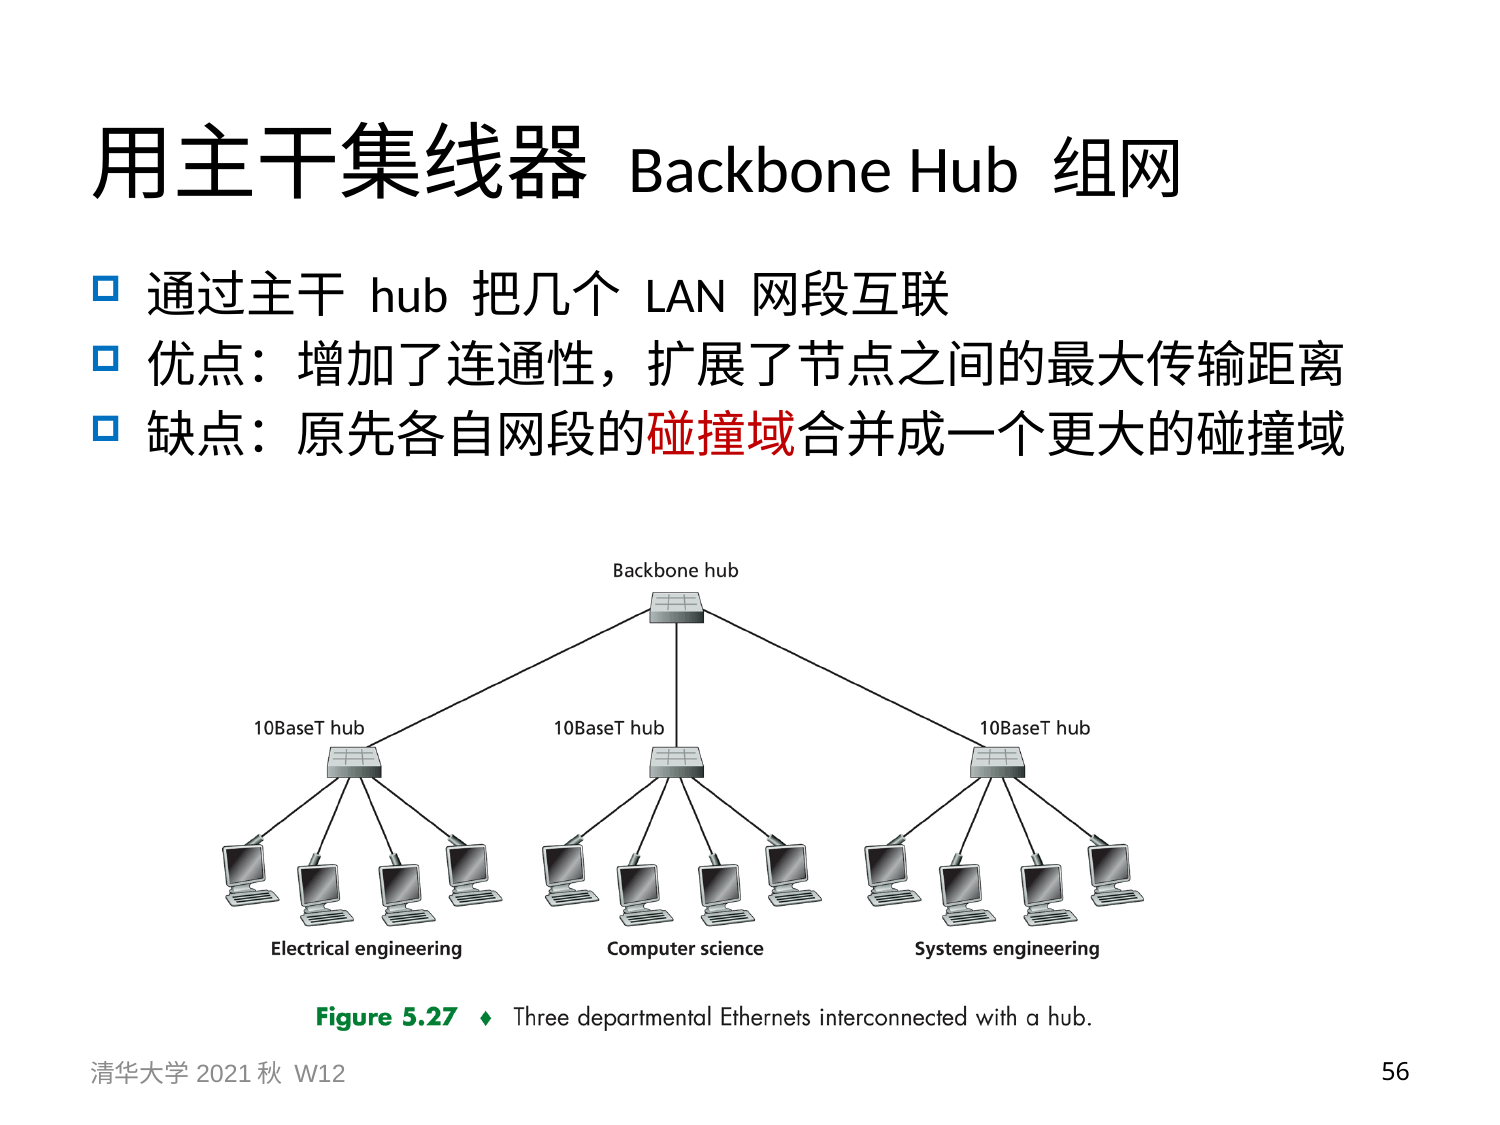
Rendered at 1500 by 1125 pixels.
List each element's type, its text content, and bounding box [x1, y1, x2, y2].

picture [222, 562, 1145, 1031]
slide_number 56 [1074, 1042, 1425, 1103]
title 用主干集线器 Backbone Hub 组网 [75, 75, 1425, 244]
slide_number 清华大学2021秋 W12 [75, 1042, 425, 1103]
list 通过主干 hub 把几个 LAN 网段互联 优点：增加了连通性，扩展了节点之间的最大传输距离 缺点：原先各自网段的碰撞域合并成一个更大的碰撞域 [75, 255, 1425, 575]
